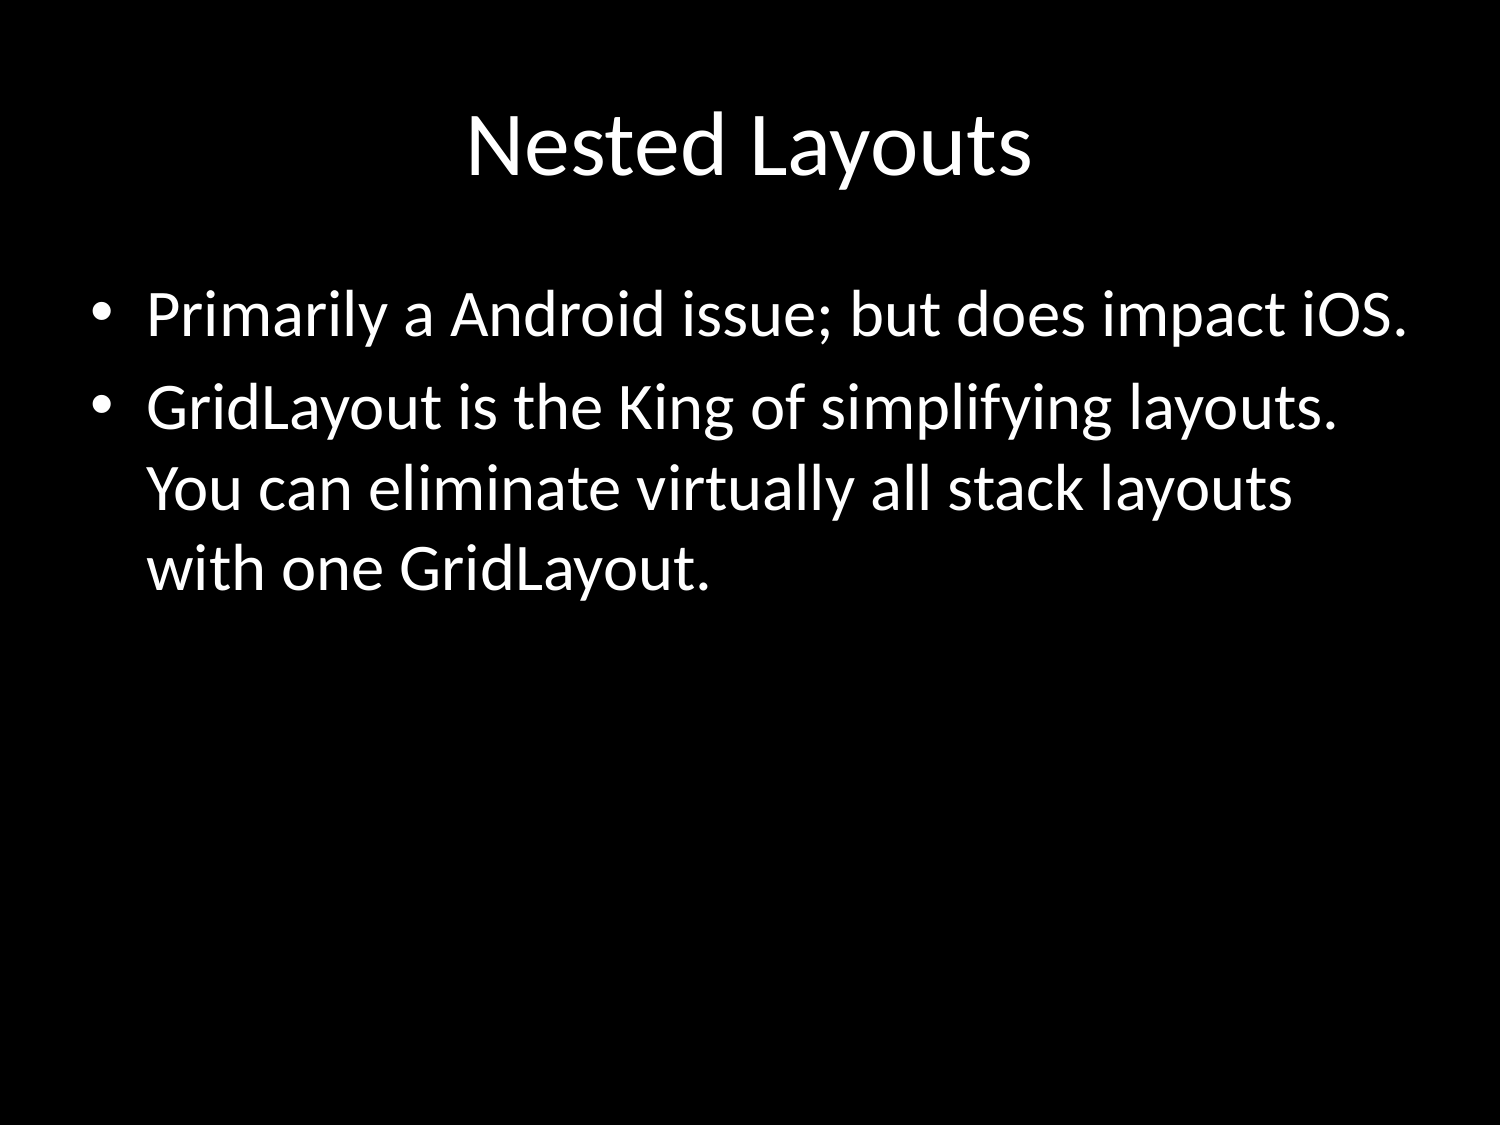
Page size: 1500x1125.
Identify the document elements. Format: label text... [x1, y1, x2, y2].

title Nested Layouts [75, 45, 1425, 233]
list Primarily a Android issue; but does impact iOS. GridLayout is the King of simplifying layouts. You can eliminate virtually all stack layouts with one GridLayout. [75, 262, 1425, 1005]
